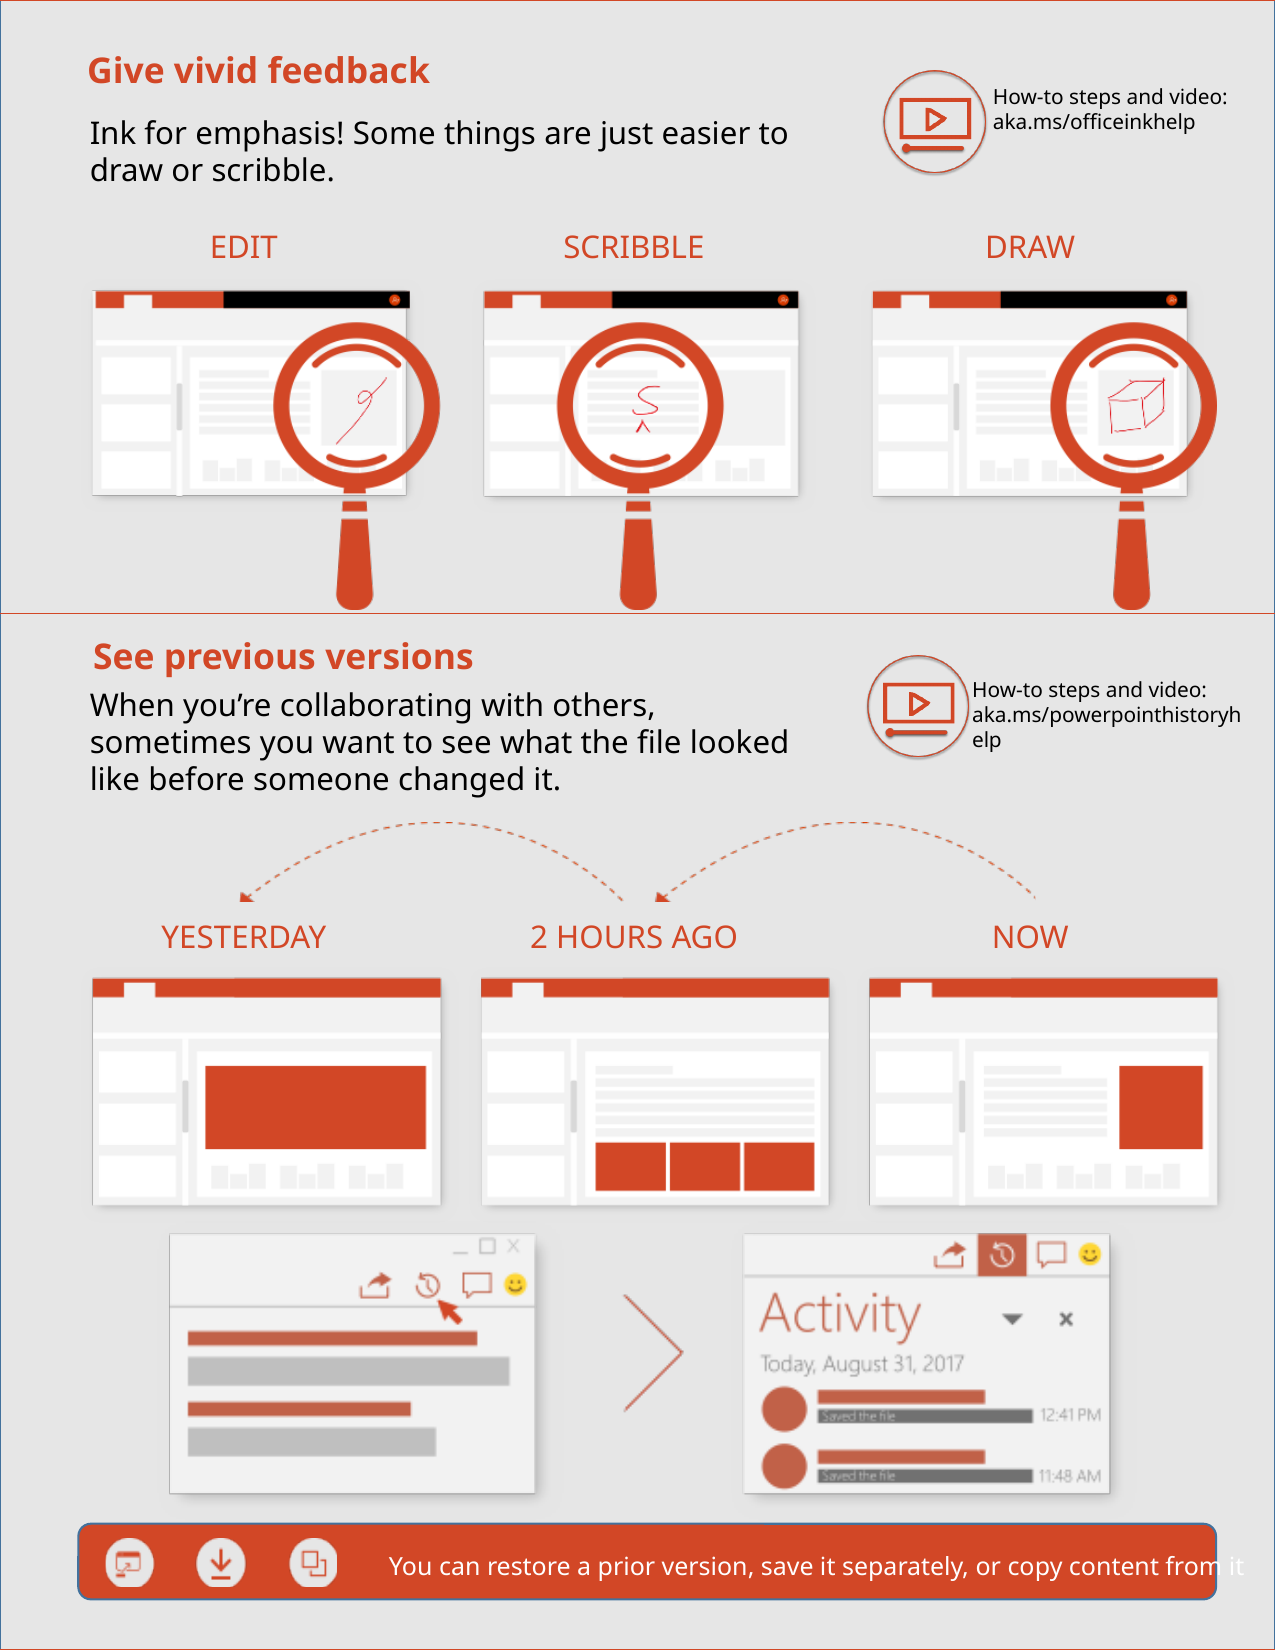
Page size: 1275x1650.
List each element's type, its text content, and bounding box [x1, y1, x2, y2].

text_box Give vivid feedback [72, 40, 509, 99]
picture [105, 1538, 337, 1587]
text_box How-to steps and video: aka.ms/officeinkhelp [989, 76, 1264, 141]
text_box SCRIBBLE [481, 219, 787, 272]
text_box [77, 1522, 1218, 1601]
text_box How-to steps and video: aka.ms/powerpointhistoryhelp [972, 669, 1267, 760]
picture [78, 964, 1238, 1524]
text_box EDIT [74, 219, 413, 272]
text_box See previous versions [78, 626, 1066, 684]
text_box YESTERDAY [74, 909, 413, 962]
picture [78, 276, 1217, 611]
text_box [0, 1, 1275, 613]
text_box [0, 614, 1275, 1649]
text_box 2 HOURS AGO [481, 909, 787, 962]
picture [877, 62, 989, 183]
text_box DRAW [877, 219, 1184, 272]
picture [239, 822, 1036, 902]
text_box When you’re collaborating with others, sometimes you want to see what the file looked like before someone changed it. [75, 677, 830, 805]
text_box Ink for emphasis! Some things are just easier to draw or scribble. [74, 105, 820, 196]
picture [861, 647, 972, 767]
text_box You can restore a prior version, save it separately, or copy content from it [374, 1542, 1275, 1588]
text_box NOW [877, 909, 1184, 962]
